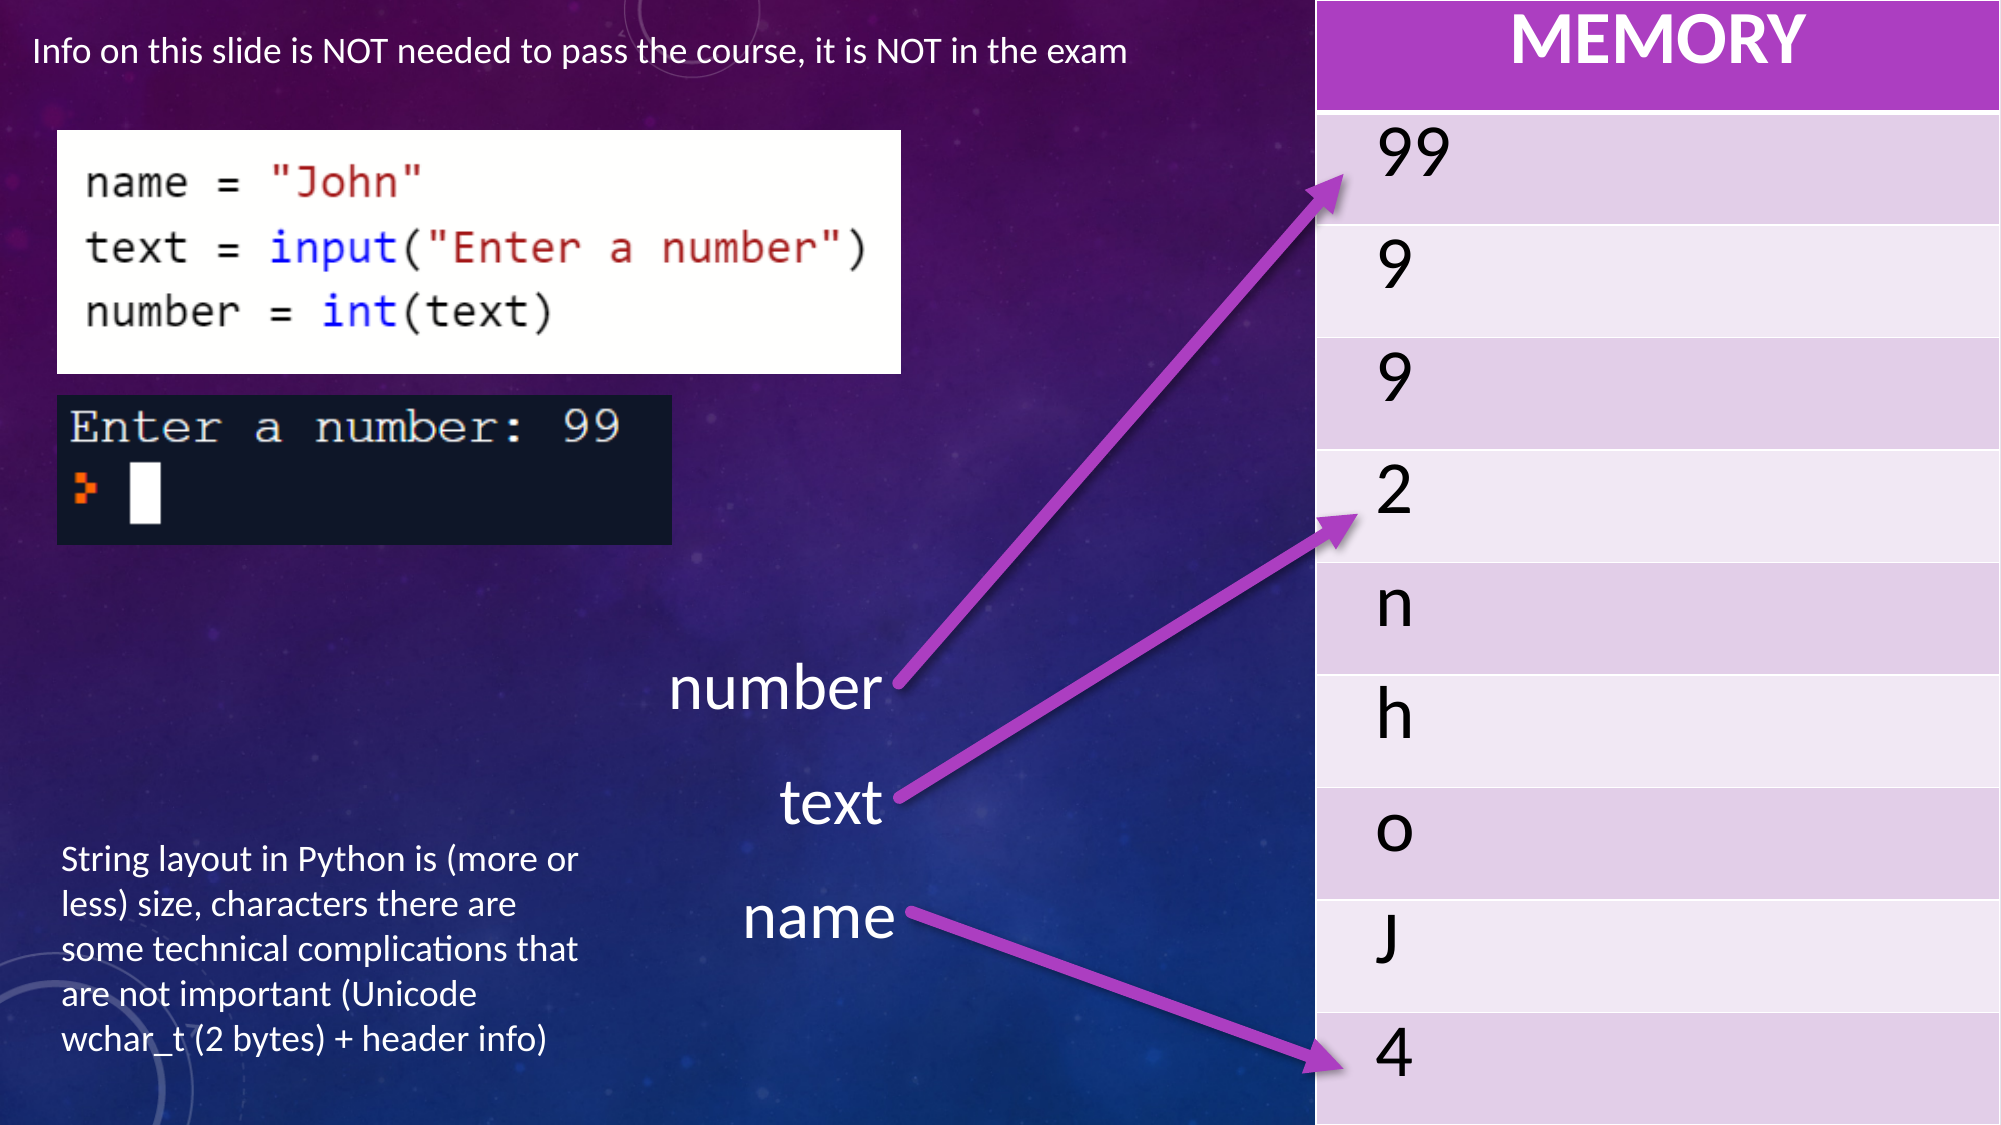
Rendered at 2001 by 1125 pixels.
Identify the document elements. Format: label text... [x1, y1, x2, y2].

table_cell 9 [1348, 338, 1999, 449]
text_box name [728, 864, 912, 960]
table_cell 4 [1317, 1013, 1999, 1124]
table_cell 2 [1348, 451, 1999, 562]
table_header MEMORY [1317, 1, 1999, 110]
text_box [899, 513, 1359, 799]
text_box number [654, 635, 894, 731]
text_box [912, 912, 1344, 1069]
text_box String layout in Python is (more or less) size, characters there are some technical complications that are not important (Unicode wchar_t (2 bytes) + header info) [46, 826, 604, 1067]
text_box Info on this slide is NOT needed to pass the course, it is NOT in the exam [17, 18, 1145, 79]
table_cell n [1364, 563, 1999, 674]
table_cell h [1364, 676, 1999, 787]
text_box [899, 173, 1344, 513]
table_cell J [1317, 901, 1999, 1012]
text_box text [764, 750, 900, 845]
table_cell o [1317, 788, 1999, 899]
table_cell 9 [1348, 226, 1999, 337]
picture [0, 0, 1315, 1125]
table_cell 99 [1317, 115, 1999, 224]
